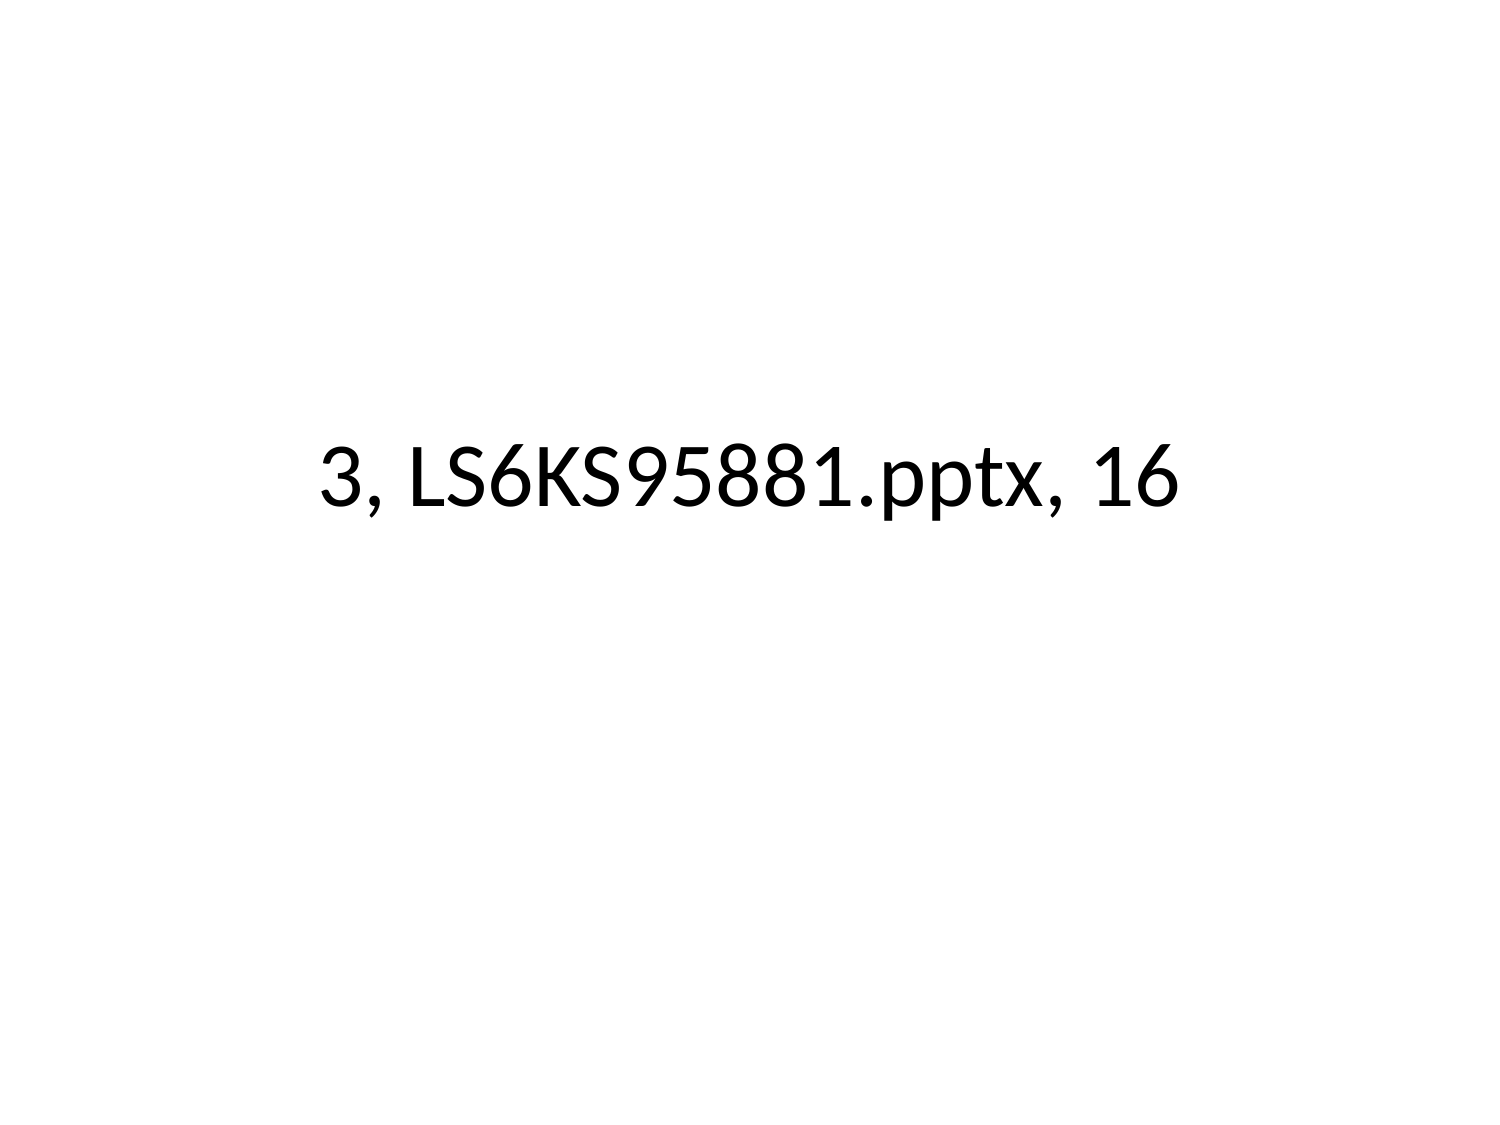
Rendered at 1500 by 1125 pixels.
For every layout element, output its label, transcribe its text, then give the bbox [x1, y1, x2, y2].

title 3, LS6KS95881.pptx, 16 [112, 349, 1388, 591]
